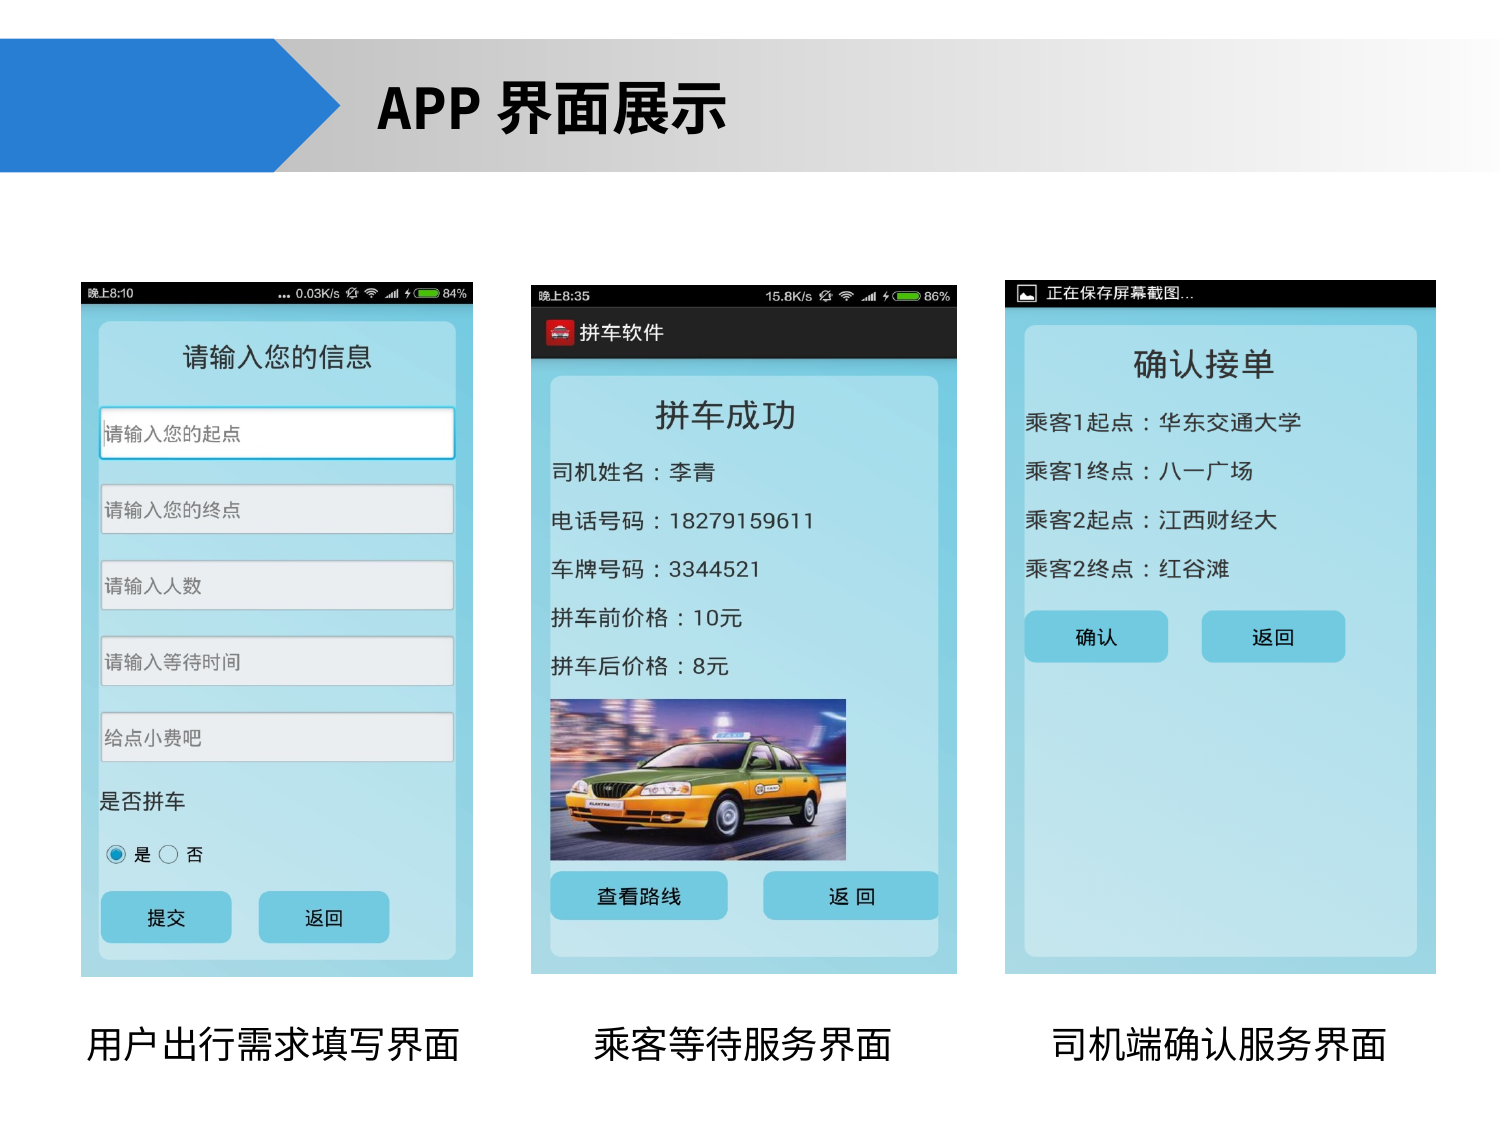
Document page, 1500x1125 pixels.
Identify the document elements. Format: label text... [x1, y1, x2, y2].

picture [531, 285, 957, 974]
text_box 用户出行需求填写界面 [71, 1013, 500, 1073]
picture [1005, 280, 1437, 974]
picture [81, 282, 473, 977]
text_box 司机端确认服务界面 [1036, 1013, 1437, 1074]
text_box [0, 38, 1500, 173]
text_box 乘客等待服务界面 [578, 1013, 980, 1074]
